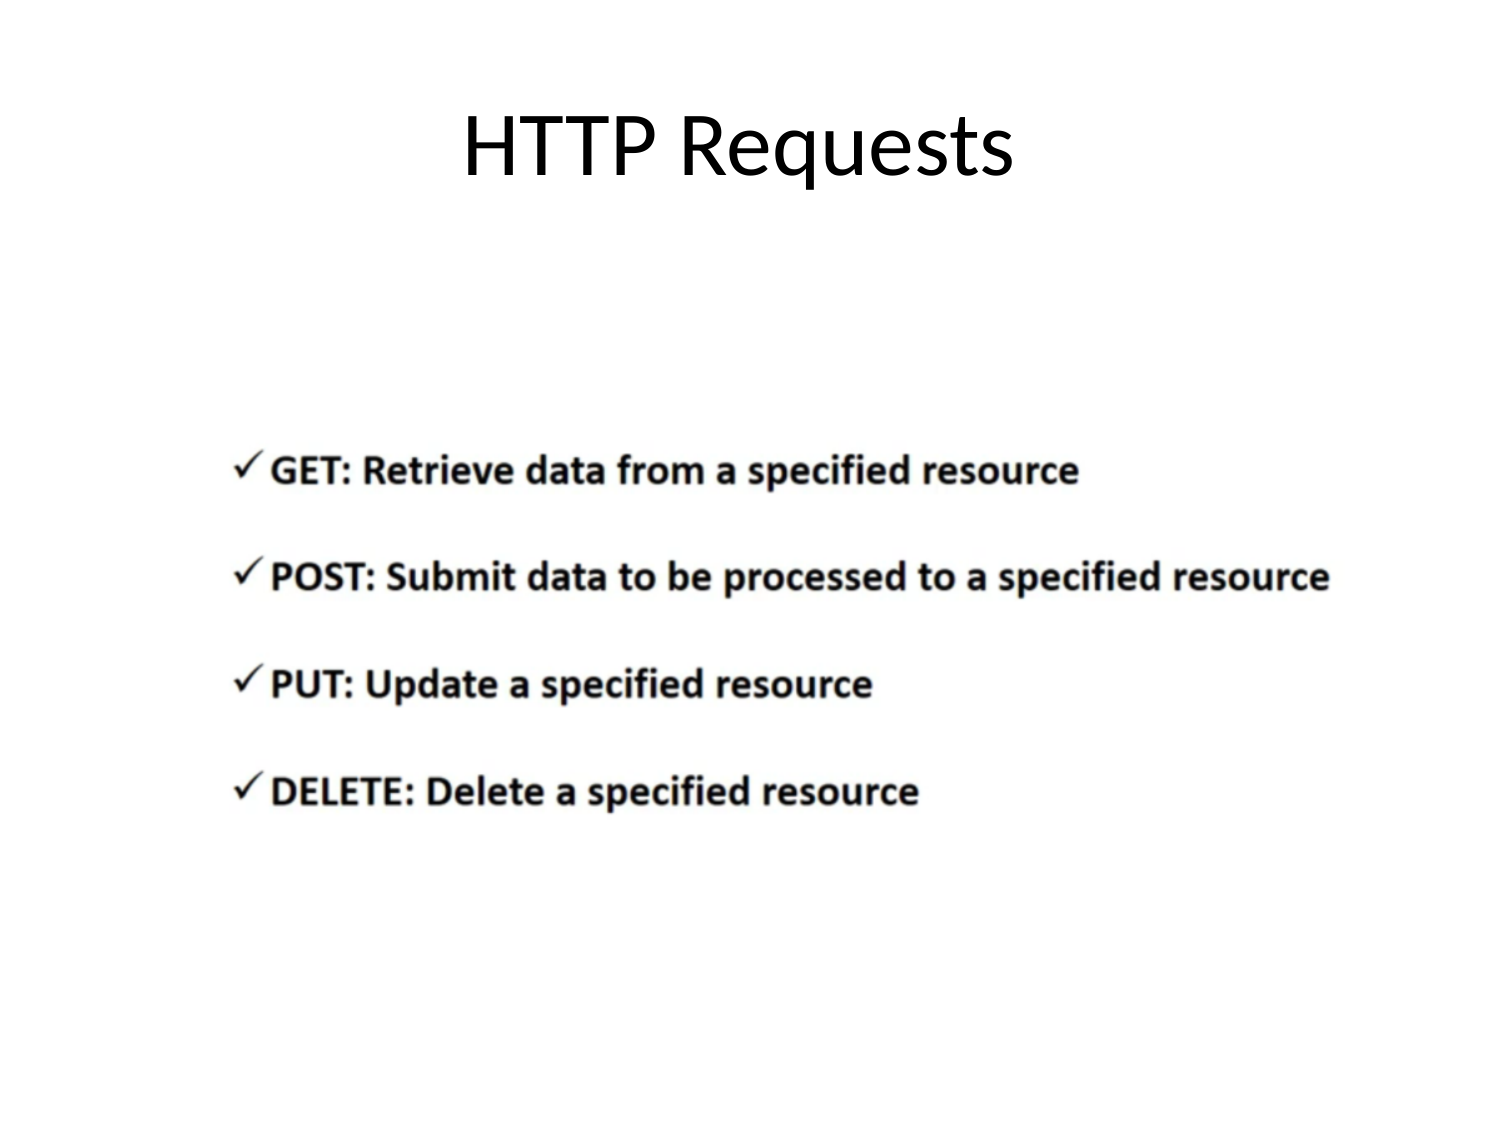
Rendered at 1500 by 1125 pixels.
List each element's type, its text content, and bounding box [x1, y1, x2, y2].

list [122, 395, 1378, 872]
title HTTP Requests [75, 45, 1425, 233]
